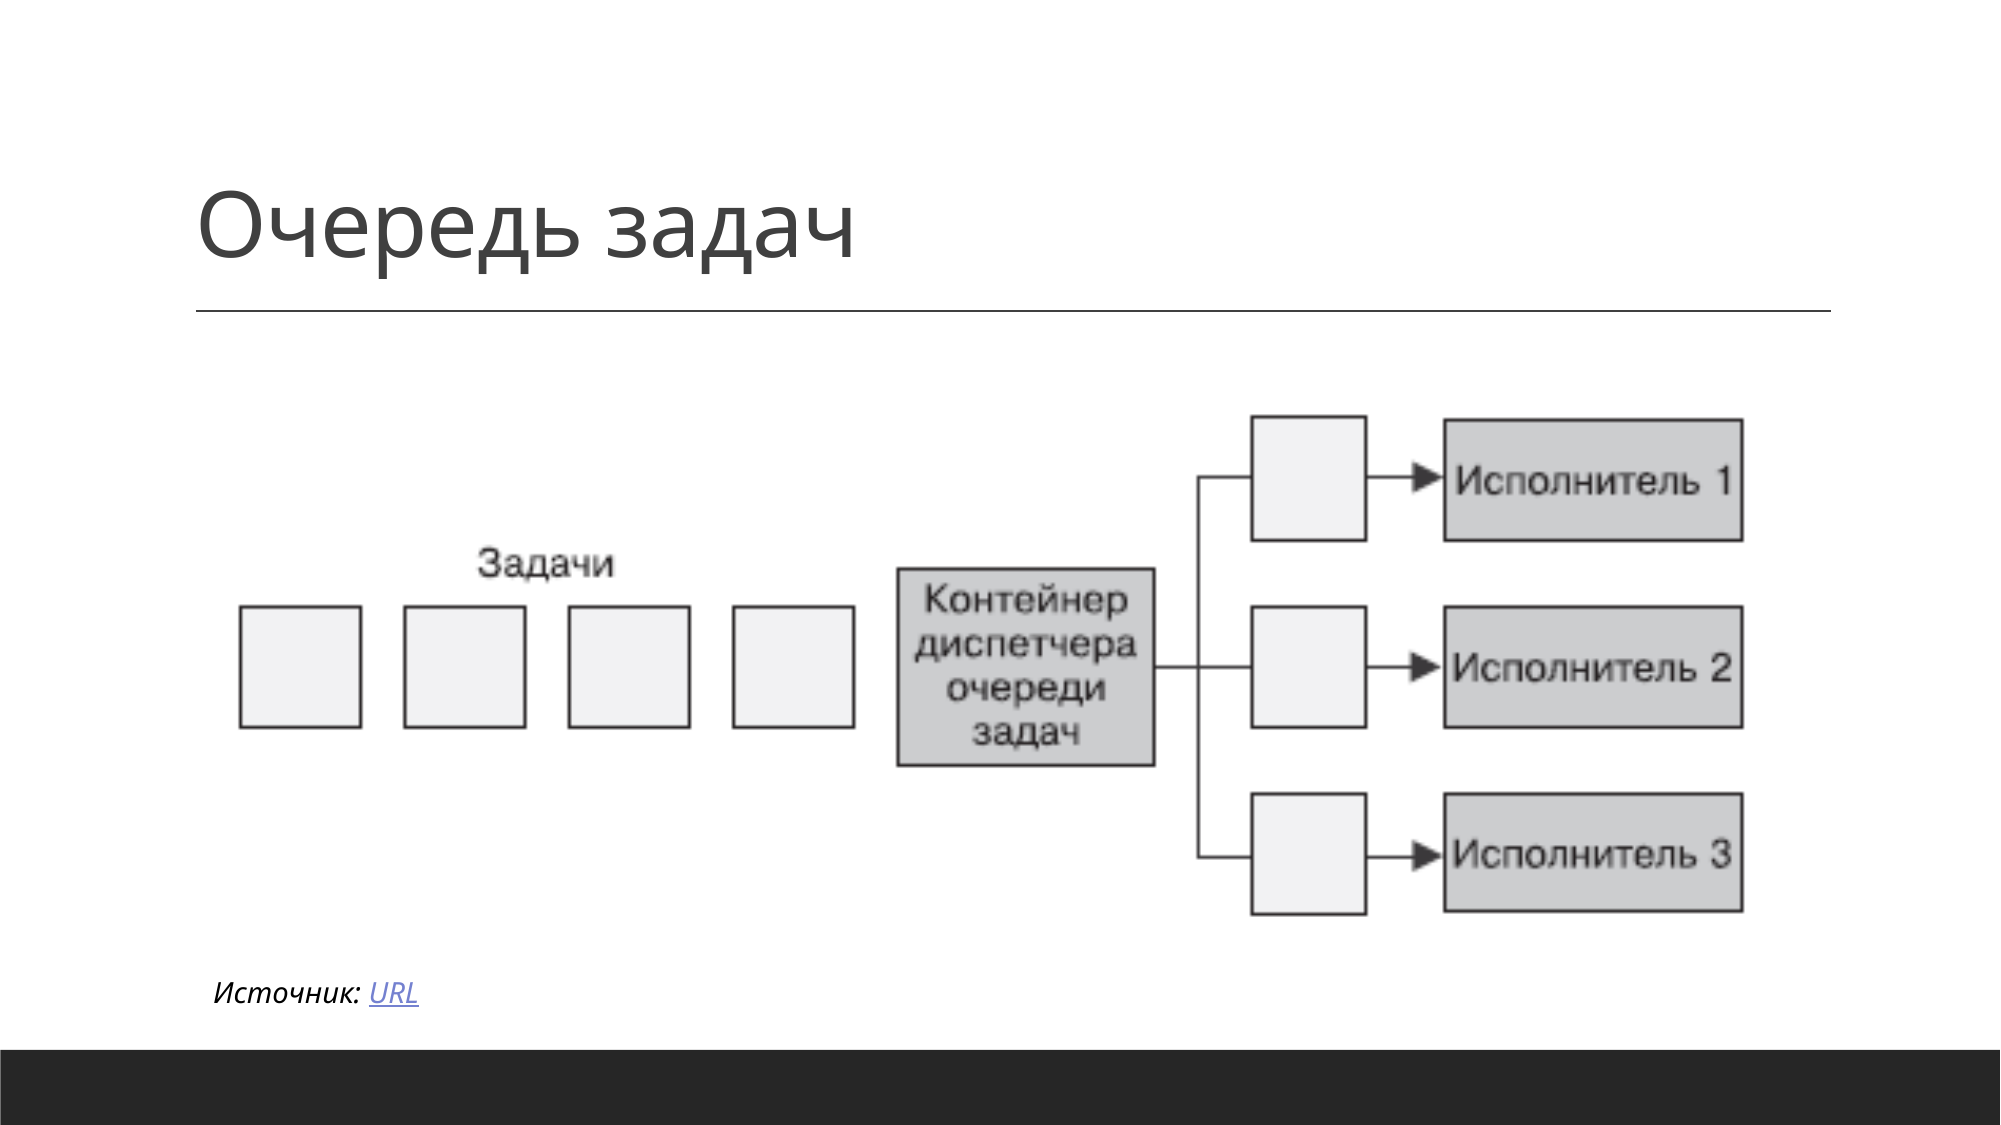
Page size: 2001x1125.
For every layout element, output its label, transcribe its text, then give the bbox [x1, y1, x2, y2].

text_box Источник: URL [198, 966, 567, 1022]
picture [179, 353, 1831, 956]
title Очередь задач [180, 47, 1830, 285]
